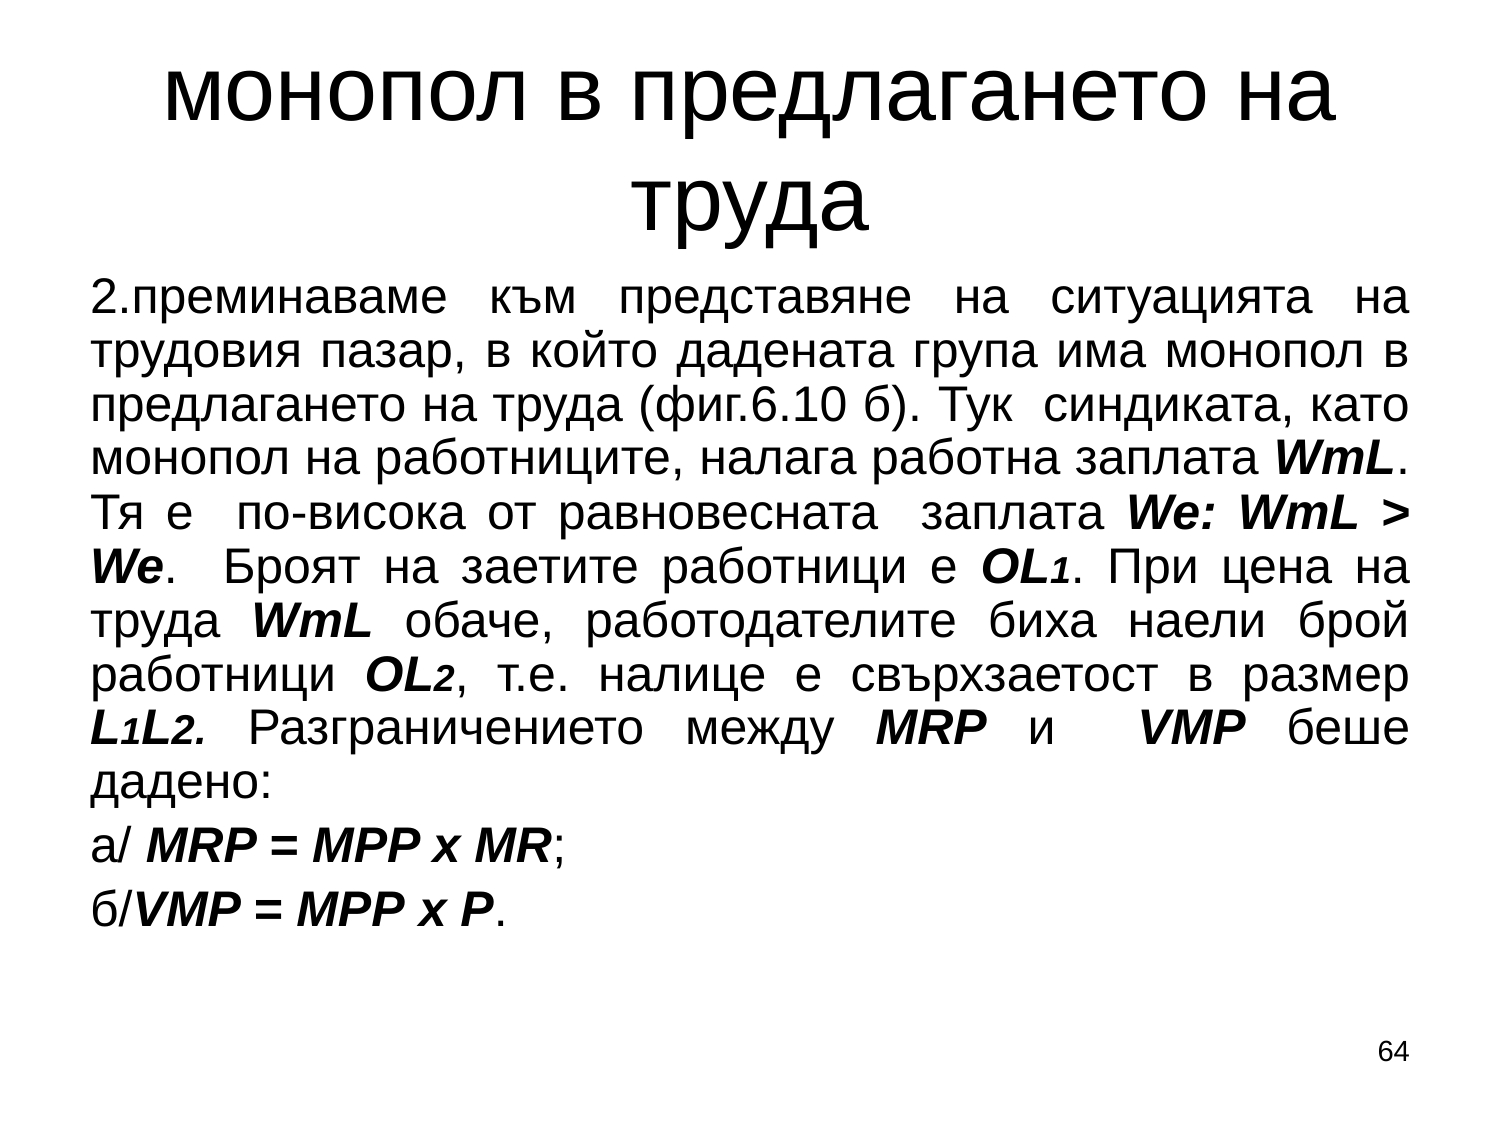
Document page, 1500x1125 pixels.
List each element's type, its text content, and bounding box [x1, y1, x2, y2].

slide_number 64 [1074, 1024, 1425, 1103]
list 2.преминаваме към представяне на ситуацията на трудовия пазар, в който дадената група има монопол в предлагането на труда (фиг.6.10 б). Тук синдиката, като монопол на работниците, налага работна заплата WmL. Тя е по-висока от равновесната заплата We: WmL > We. Броят на заетите работници е ОL1. При цена на труда WmL обаче, работодателите биха наели брой работници ОL2, т.е. налице е свърхзаетост в размер L1L2. Разграничението между MRP и VMP беше дадено: а/ MRP = MPP x MR; б/VMP = MPP x P. [75, 262, 1425, 1005]
title монопол в предлагането на труда [75, 45, 1425, 233]
